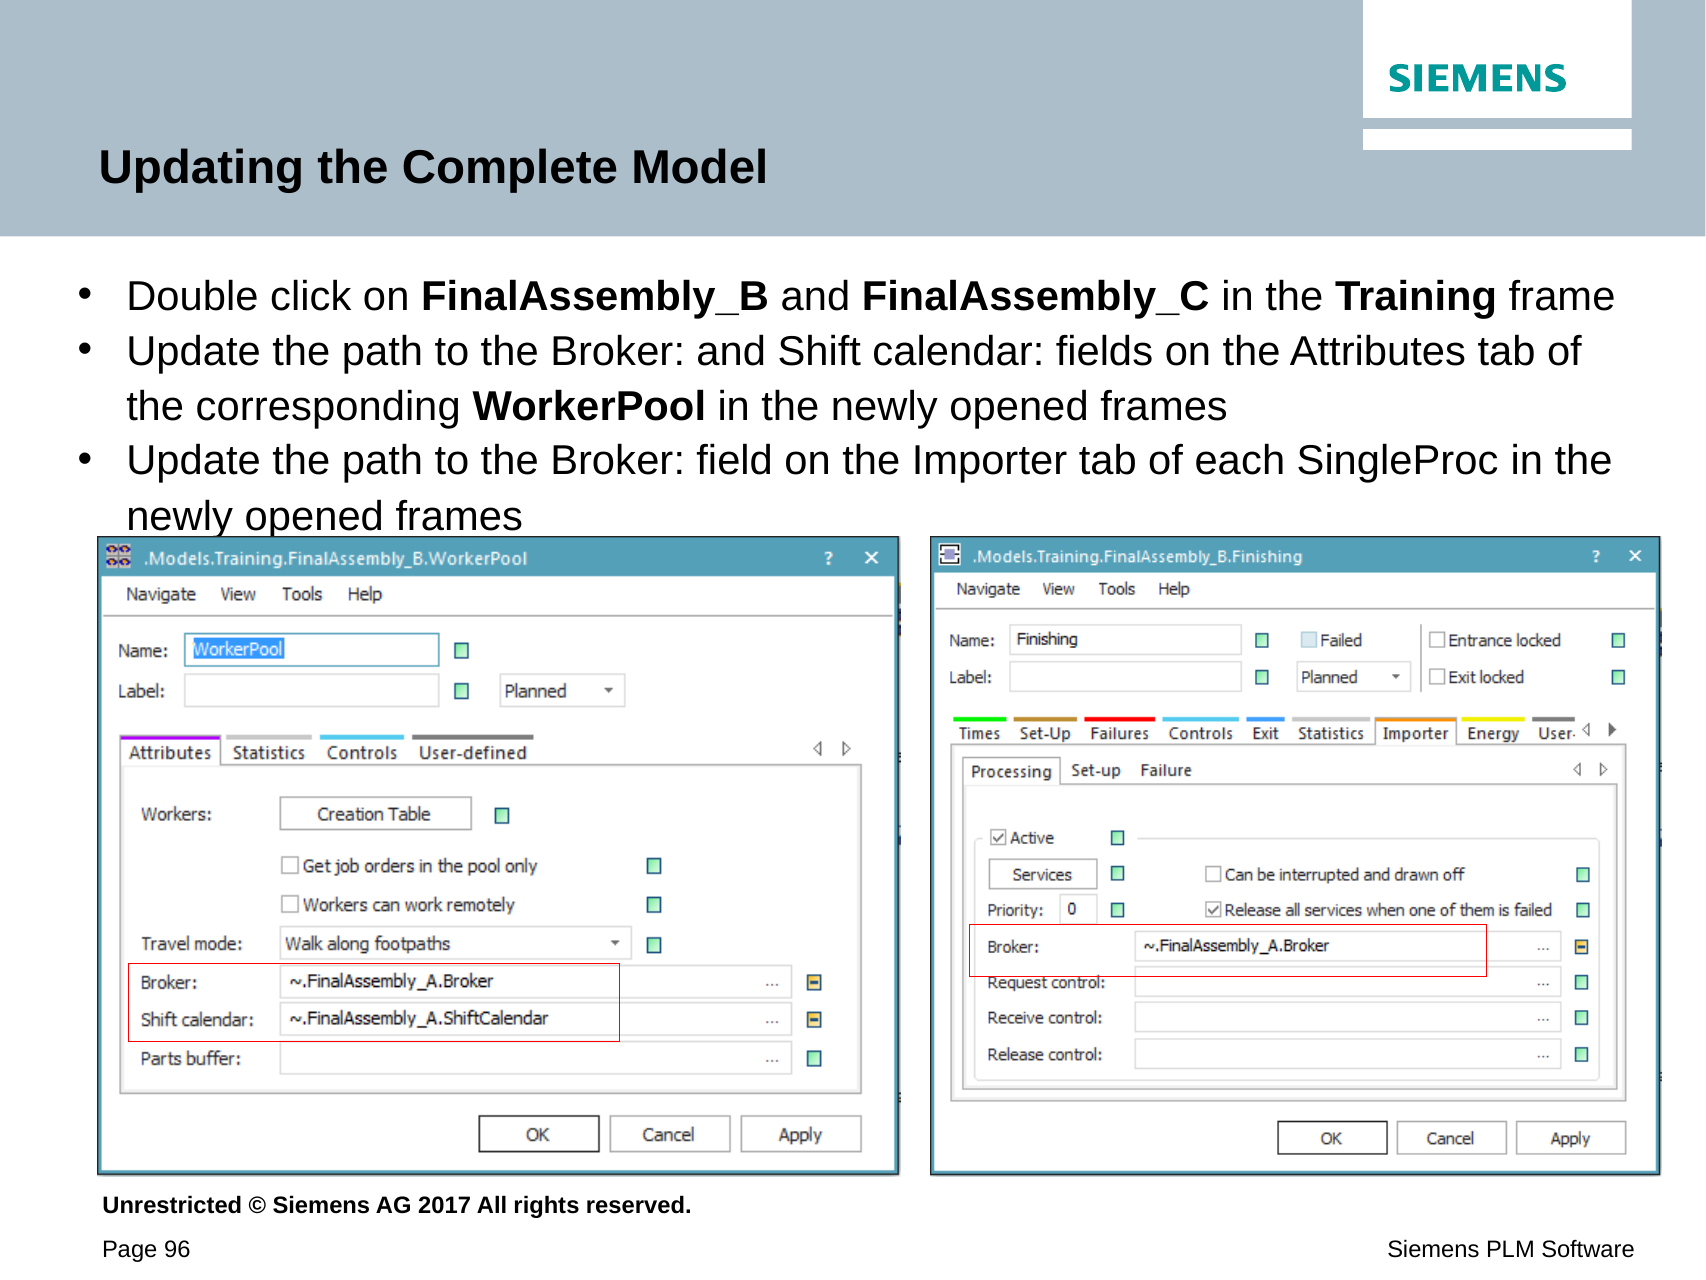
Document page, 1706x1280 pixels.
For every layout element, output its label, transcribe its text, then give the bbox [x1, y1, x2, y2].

title Updating the Complete Model [0, 0, 1706, 236]
list Double click on FinalAssembly_B and FinalAssembly_C in the Training frame Update the path to the Broker: and Shift calendar: fields on the Attributes tab of the corresponding WorkerPool in the newly opened frames Update the path to the Broker: field on the Importer tab of each SingleProc in the newly opened frames [77, 263, 1632, 1151]
picture [930, 536, 1663, 1178]
picture [97, 536, 902, 1178]
